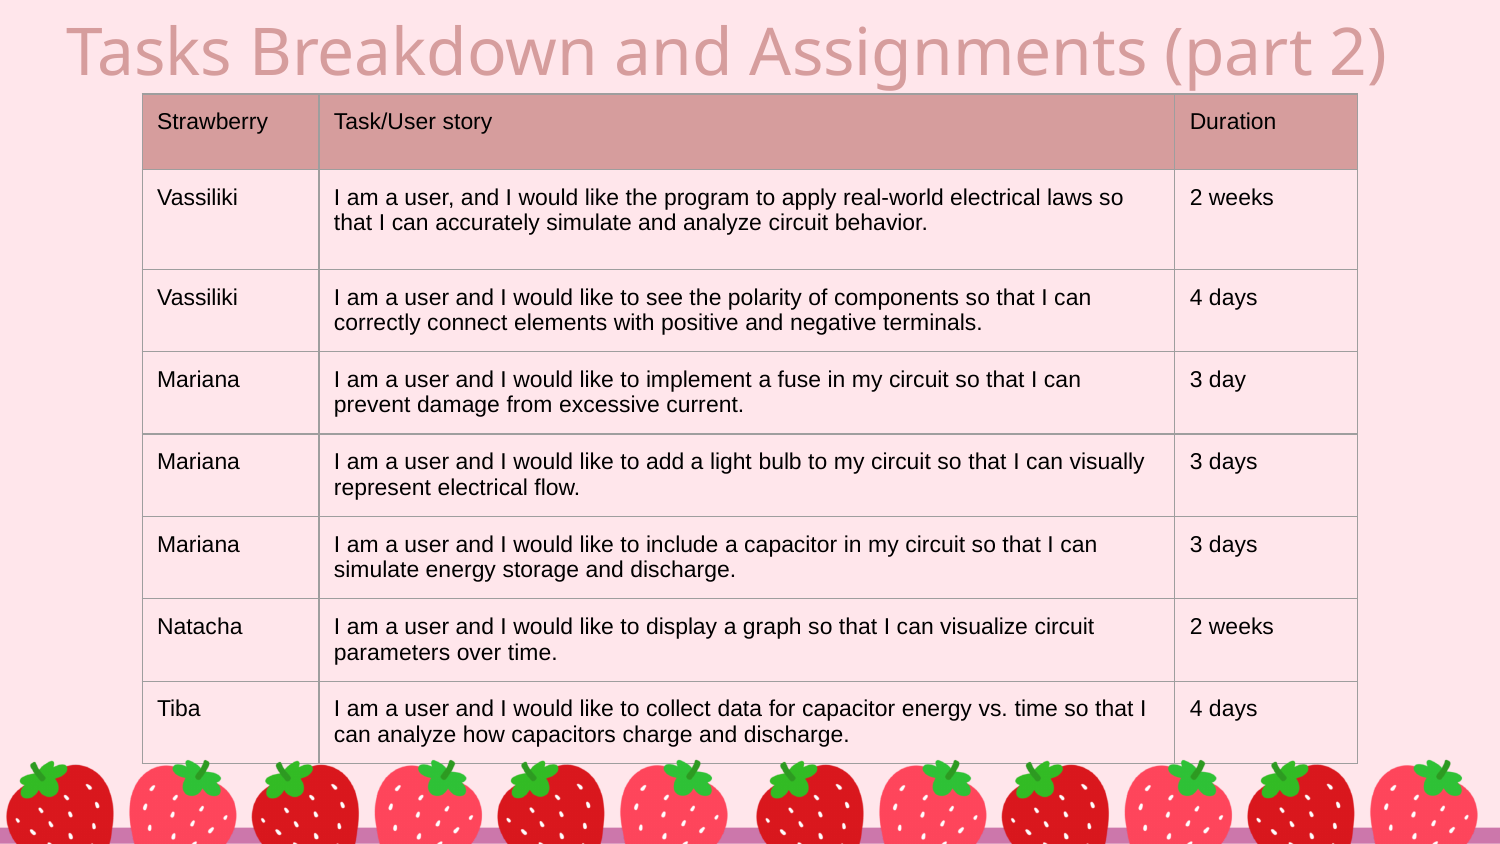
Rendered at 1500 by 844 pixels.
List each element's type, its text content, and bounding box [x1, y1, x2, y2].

table_cell 4 days [1175, 682, 1357, 746]
table_cell I am a user and I would like to see the polarity of components so that I can correctly connect elements with positive and negative terminals. [320, 270, 1174, 351]
table_cell I am a user, and I would like the program to apply real-world electrical laws so that I can accurately simulate and analyze circuit behavior. [320, 170, 1174, 269]
table_cell 2 weeks [1175, 170, 1357, 269]
table_cell 3 days [1175, 435, 1357, 516]
table_cell Vassiliki [143, 170, 318, 269]
table_cell Natacha [143, 599, 318, 681]
table_cell Mariana [143, 435, 318, 516]
table_header Duration [1175, 95, 1357, 169]
picture [0, 747, 734, 844]
table_header Task/User story [320, 95, 1174, 169]
table_cell 3 day [1175, 352, 1357, 433]
table_cell I am a user and I would like to add a light bulb to my circuit so that I can visually represent electrical flow. [320, 435, 1174, 516]
table_cell Mariana [143, 517, 318, 598]
table_header Strawberry [143, 95, 318, 169]
title Tasks Breakdown and Assignments (part 2) [51, 0, 1449, 110]
table_cell 3 days [1175, 517, 1357, 598]
table_cell Mariana [143, 352, 318, 433]
table_cell I am a user and I would like to collect data for capacitor energy vs. time so that I can analyze how capacitors charge and discharge. [320, 682, 1174, 763]
table_cell I am a user and I would like to include a capacitor in my circuit so that I can simulate energy storage and discharge. [320, 517, 1174, 598]
table_cell I am a user and I would like to implement a fuse in my circuit so that I can prevent damage from excessive current. [320, 352, 1174, 433]
table_cell 4 days [1175, 270, 1357, 351]
picture [749, 747, 1484, 844]
table_cell Tiba [143, 682, 318, 746]
table_cell Vassiliki [143, 270, 318, 351]
table_cell 2 weeks [1175, 599, 1357, 681]
table_cell I am a user and I would like to display a graph so that I can visualize circuit parameters over time. [320, 599, 1174, 681]
